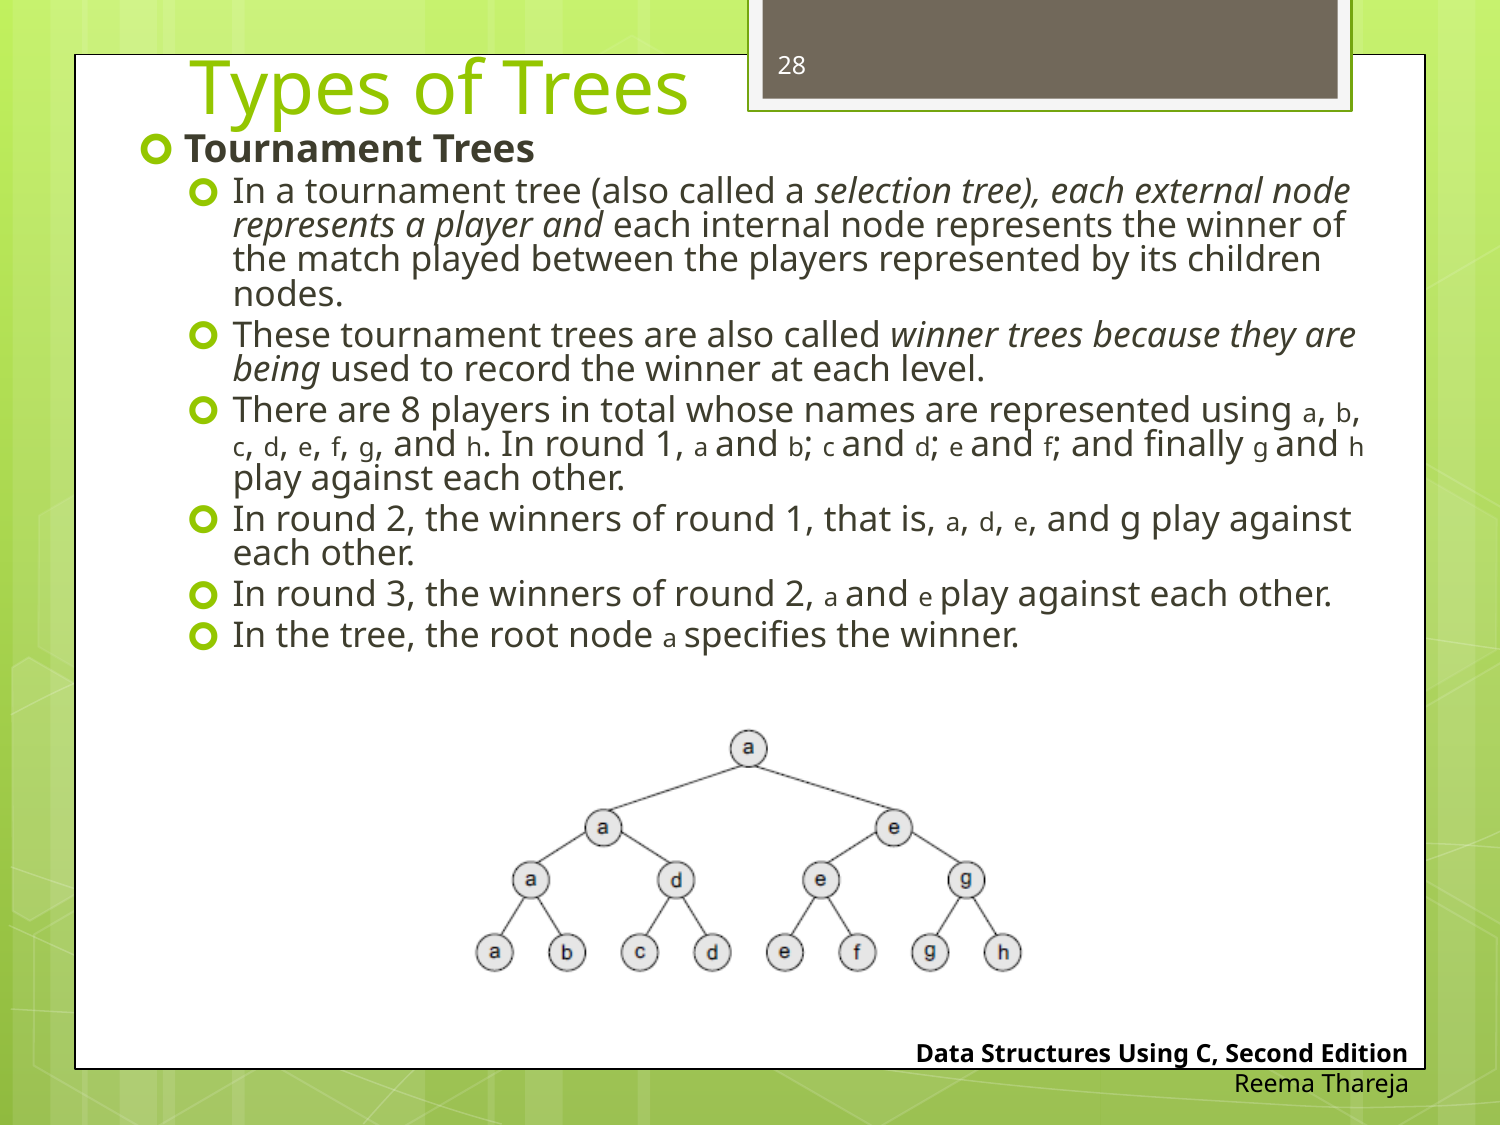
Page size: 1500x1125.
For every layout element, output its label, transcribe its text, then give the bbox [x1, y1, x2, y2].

title Types of Trees [174, 24, 1328, 125]
slide_number 28 [762, 36, 982, 97]
footer Data Structures Using C, Second Edition Reema Thareja [849, 1037, 1425, 1098]
picture [469, 724, 1031, 988]
list Tournament Trees In a tournament tree (also called a selection tree), each external node represents a player and each internal node represents the winner of the match played between the players represented by its children nodes. These tournament trees are also called winner trees because they are being used to record the winner at each level. There are 8 players in total whose names are represented using a, b, c, d, e, f, g, and h. In round 1, a and b; c and d; e and f; and finally g and h play against each other. In round 2, the winners of round 1, that is, a, d, e, and g play against each other. In round 3, the winners of round 2, a and e play against each other. In the tree, the root node a specifies the winner. [112, 125, 1400, 713]
